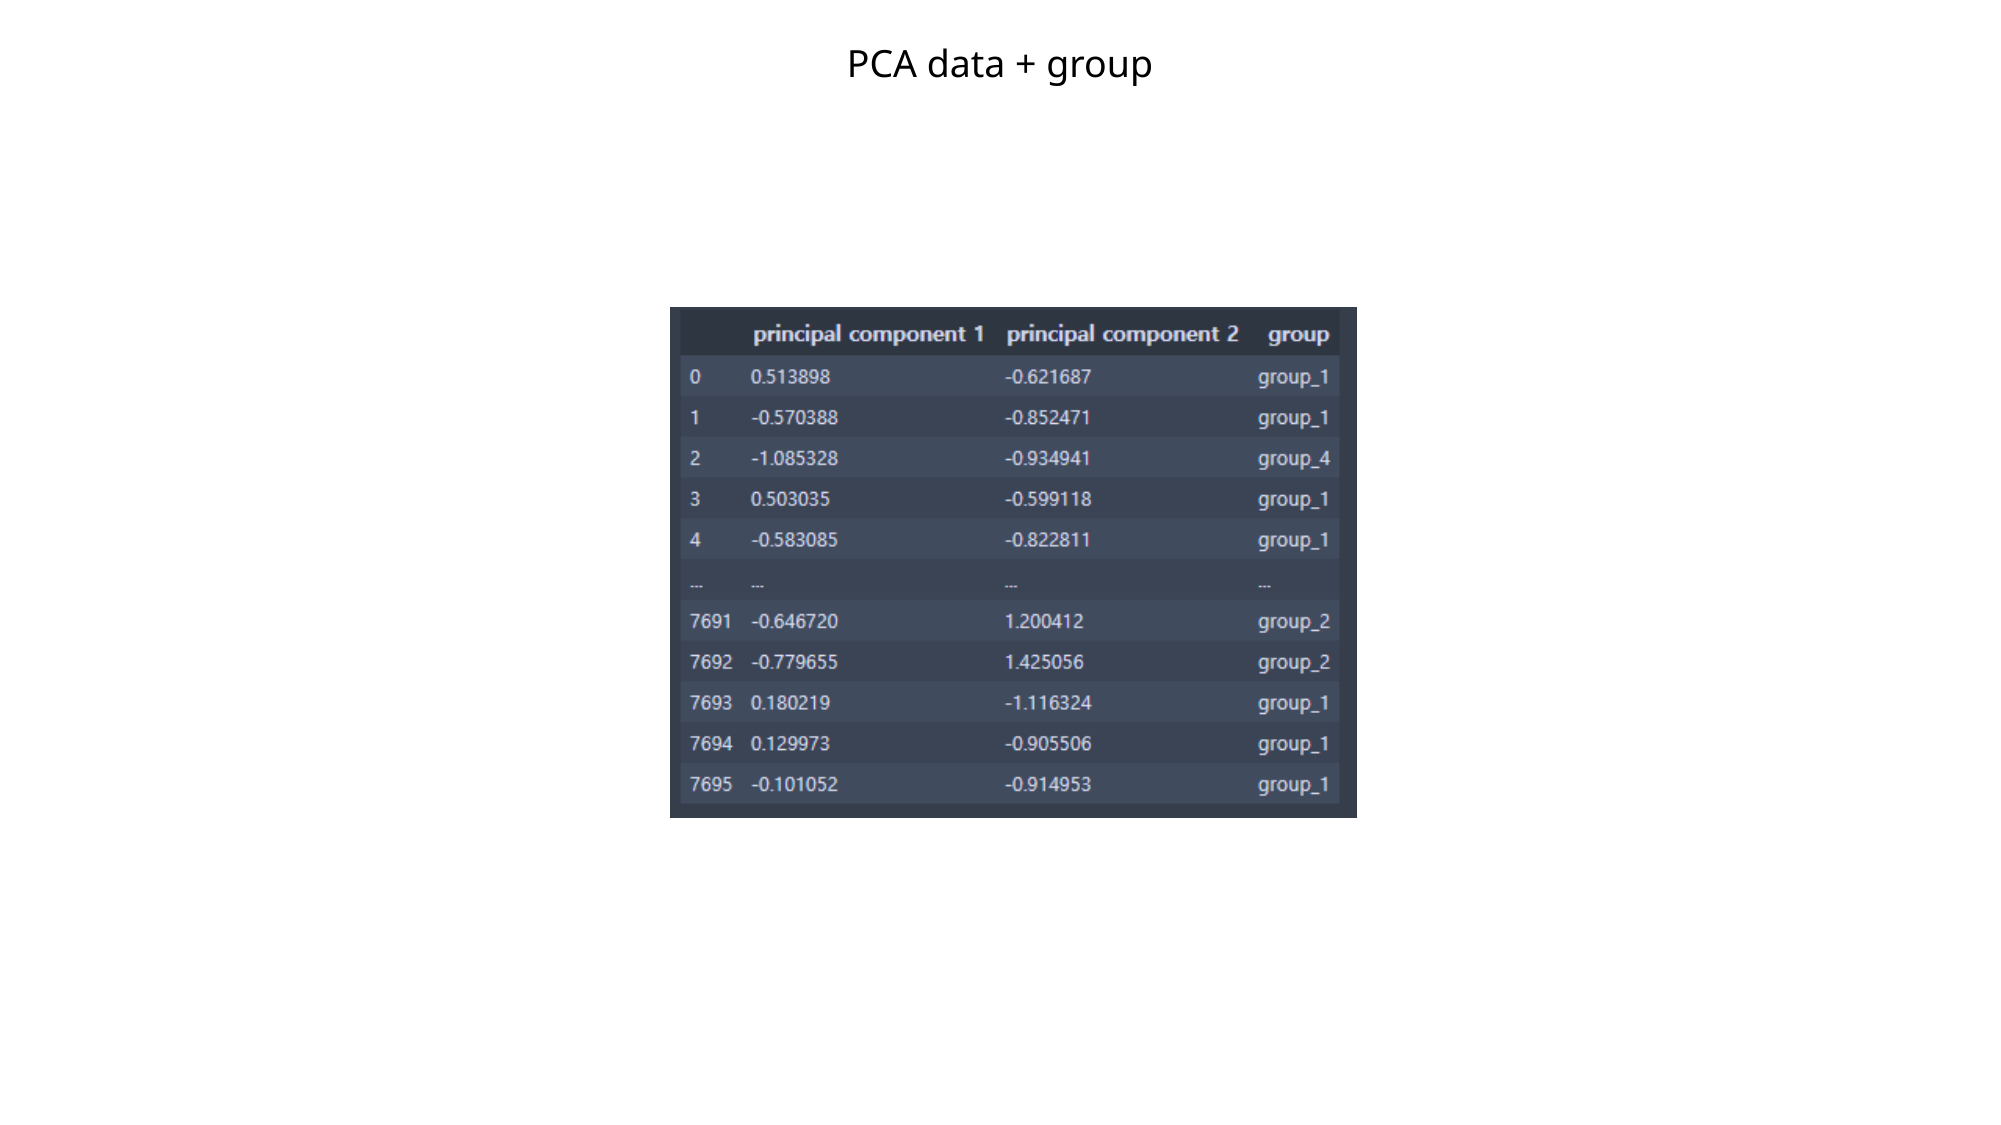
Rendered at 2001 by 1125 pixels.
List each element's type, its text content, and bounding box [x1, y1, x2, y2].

picture [670, 307, 1357, 818]
text_box PCA data + group [726, 32, 1274, 93]
